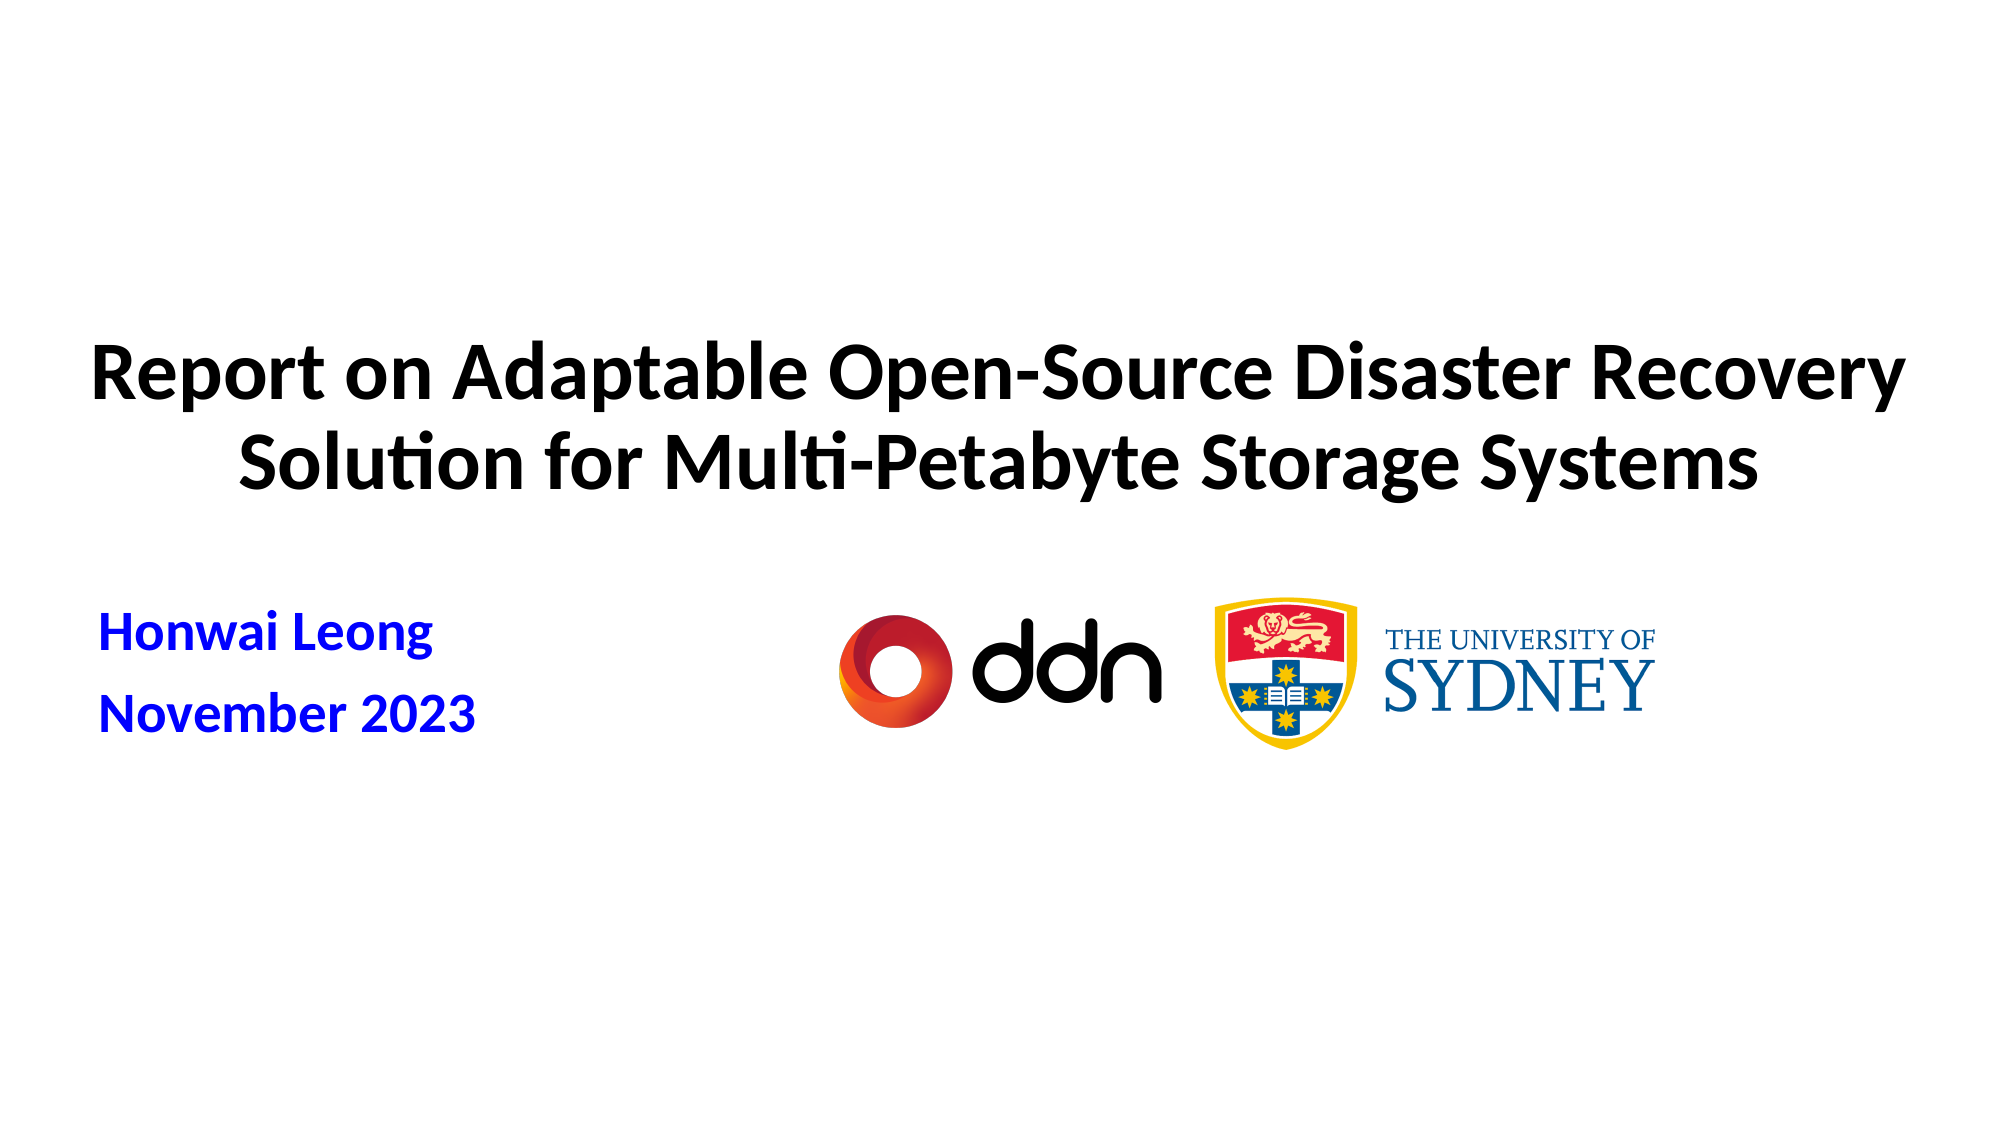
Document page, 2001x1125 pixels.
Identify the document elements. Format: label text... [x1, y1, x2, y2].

title Report on Adaptable Open-Source Disaster Recovery Solution for Multi-Petabyte Storage Systems [0, 293, 2000, 544]
subtitle Honwai Leong November 2023 [83, 593, 505, 753]
picture [1209, 548, 1660, 799]
picture [834, 613, 1166, 734]
